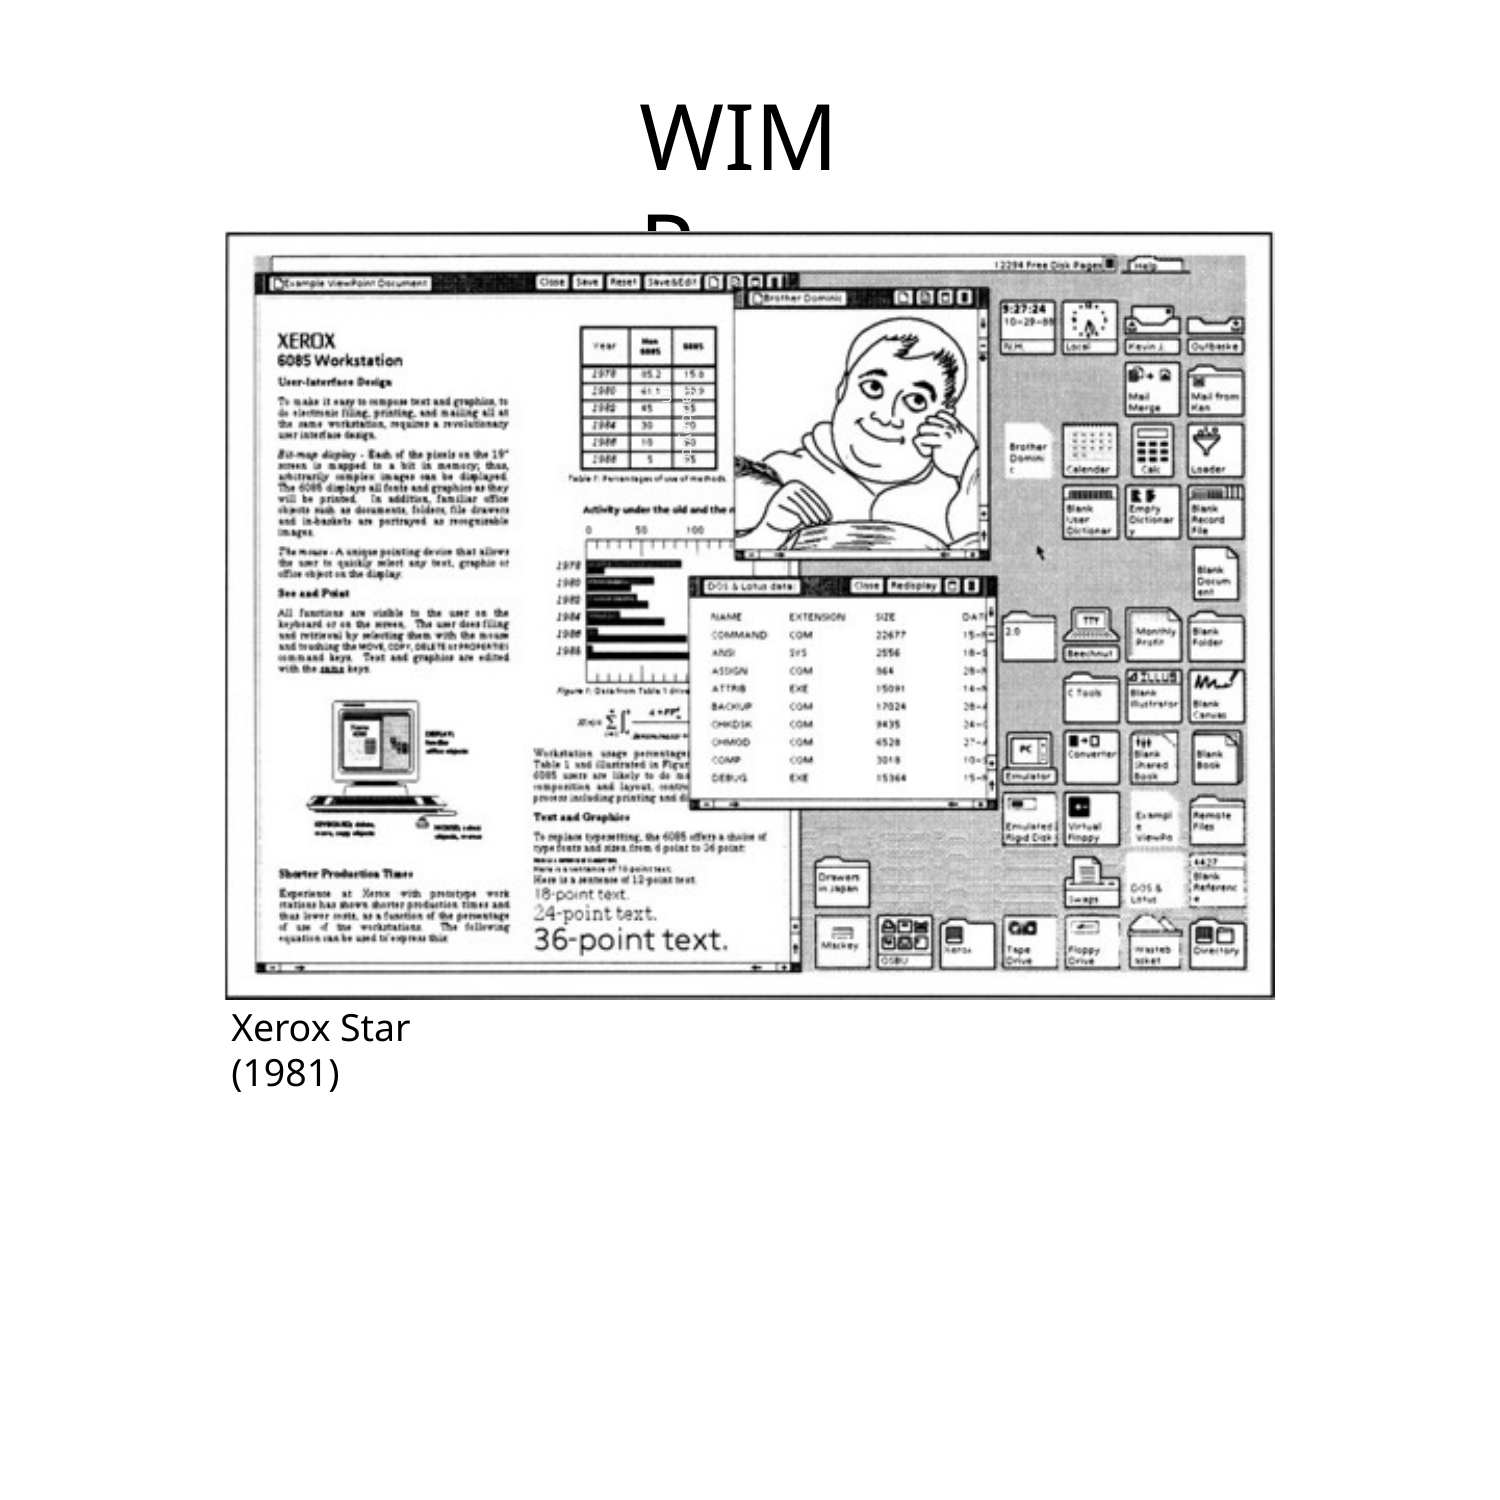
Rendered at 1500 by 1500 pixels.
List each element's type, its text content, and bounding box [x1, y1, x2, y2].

text_box Xerox Star (1981) [229, 1002, 525, 1095]
title WIMP [637, 77, 862, 231]
text_box fanboy.com [675, 385, 699, 476]
text_box [224, 231, 1275, 1000]
